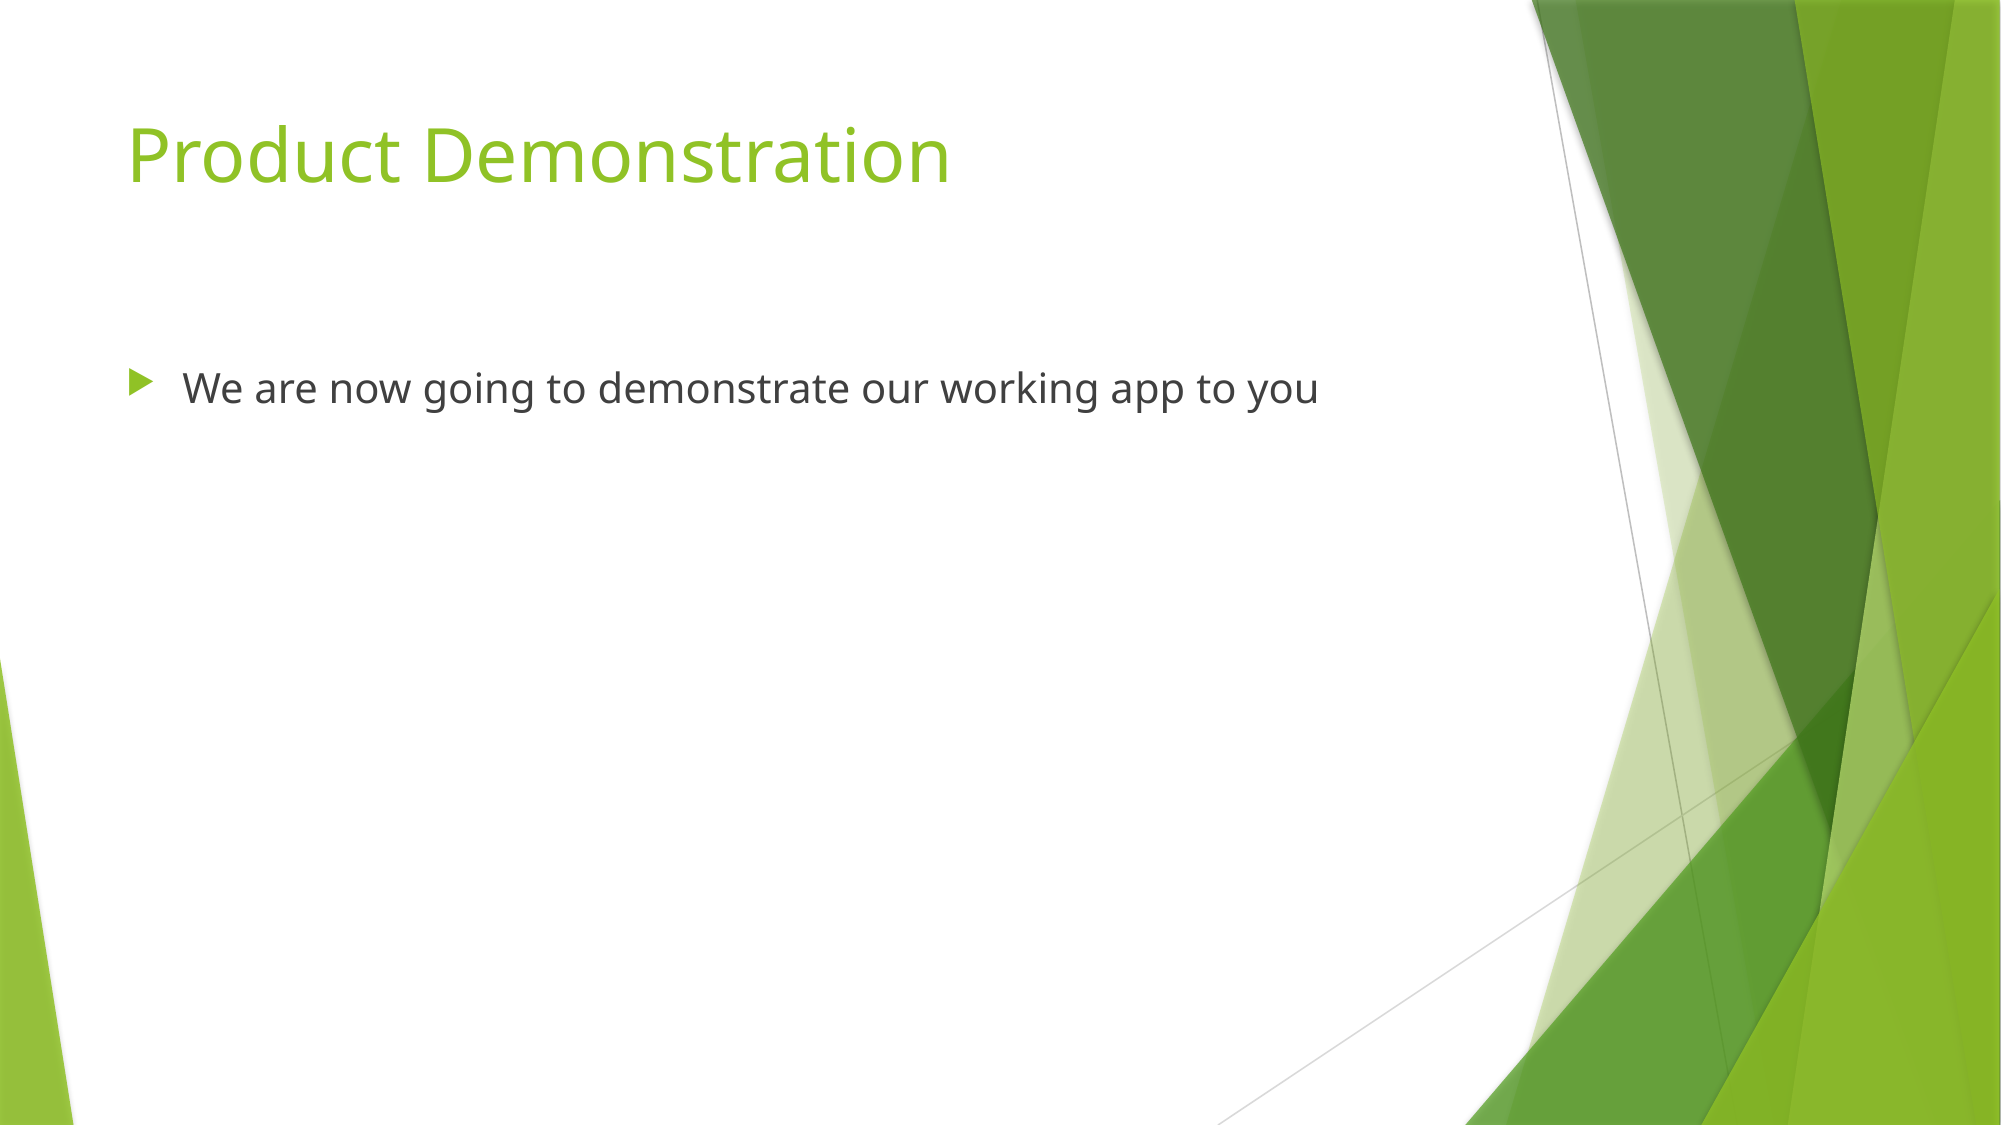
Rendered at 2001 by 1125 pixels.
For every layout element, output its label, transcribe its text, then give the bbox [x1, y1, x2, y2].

title Product Demonstration [111, 99, 1522, 317]
list We are now going to demonstrate our working app to you [111, 354, 1522, 992]
